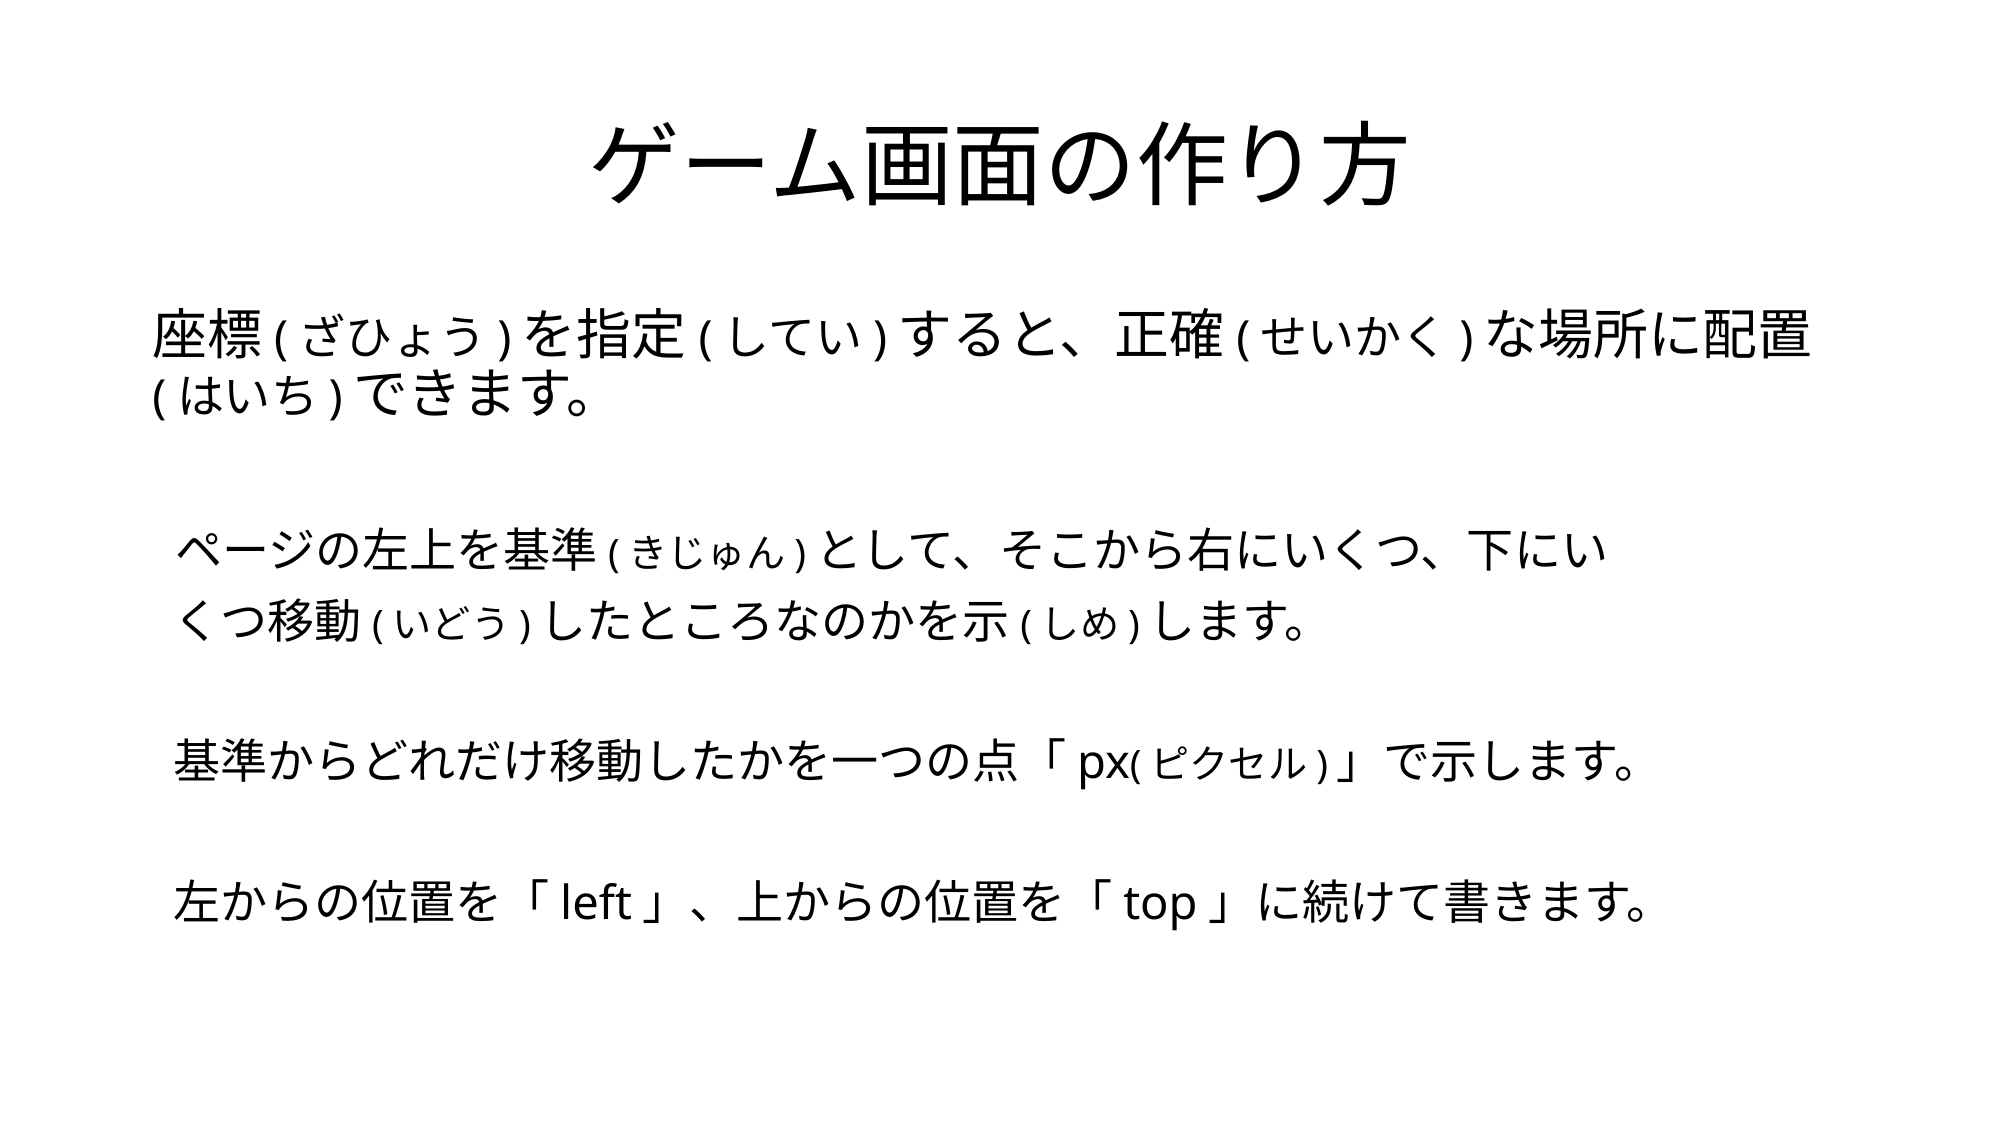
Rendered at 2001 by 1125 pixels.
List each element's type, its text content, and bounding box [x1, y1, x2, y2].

list 座標(ざひょう)を指定(してい)すると、正確(せいかく)な場所に配置(はいち)できます。 ページの左上を基準(きじゅん)として、そこから右にいくつ、下にい くつ移動(いどう)したところなのかを示(しめ)します。 基準からどれだけ移動したかを一つの点「px(ピクセル)」で示します。 左からの位置を「left」、上からの位置を「top」に続けて書きます。 [137, 299, 1863, 1014]
title ゲーム画面の作り方 [137, 59, 1863, 278]
